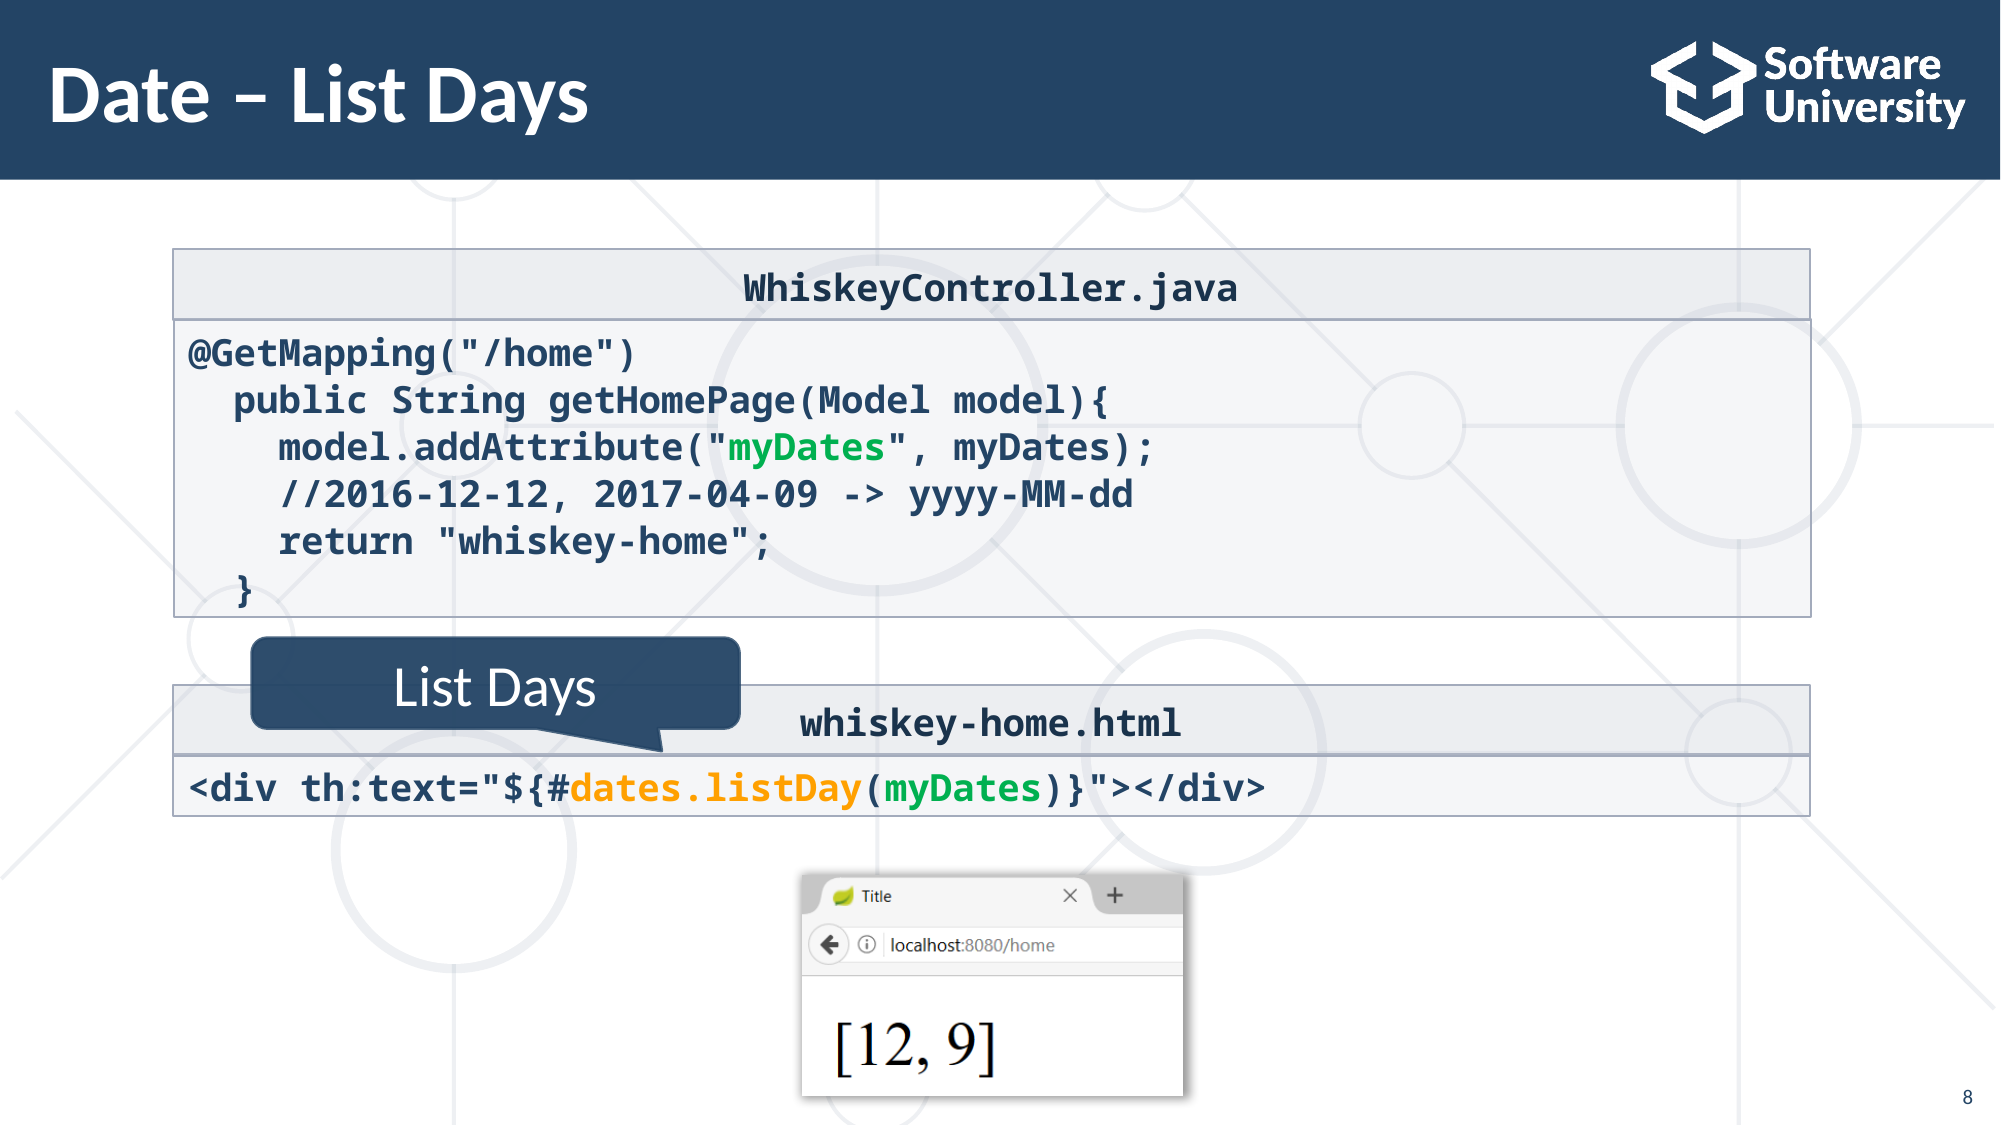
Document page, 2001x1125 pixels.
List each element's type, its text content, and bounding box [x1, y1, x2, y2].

text_box whiskey-home.html [172, 685, 1810, 757]
text_box WhiskeyController.java [172, 249, 1810, 321]
text_box <div th:text="${#dates.listDay(myDates)}"></div> [172, 757, 1810, 817]
text_box List Days [249, 635, 742, 754]
picture [801, 875, 1184, 1097]
picture [1651, 41, 1966, 134]
title Date – List Days [31, 16, 1625, 162]
slide_number 8 [1927, 1067, 1989, 1117]
text_box @GetMapping("/home") public String getHomePage(Model model){ model.addAttribute("myDates", myDates); //2016-12-12, 2017-04-09 -> yyyy-MM-dd return "whiskey-home"; } [173, 318, 1812, 618]
